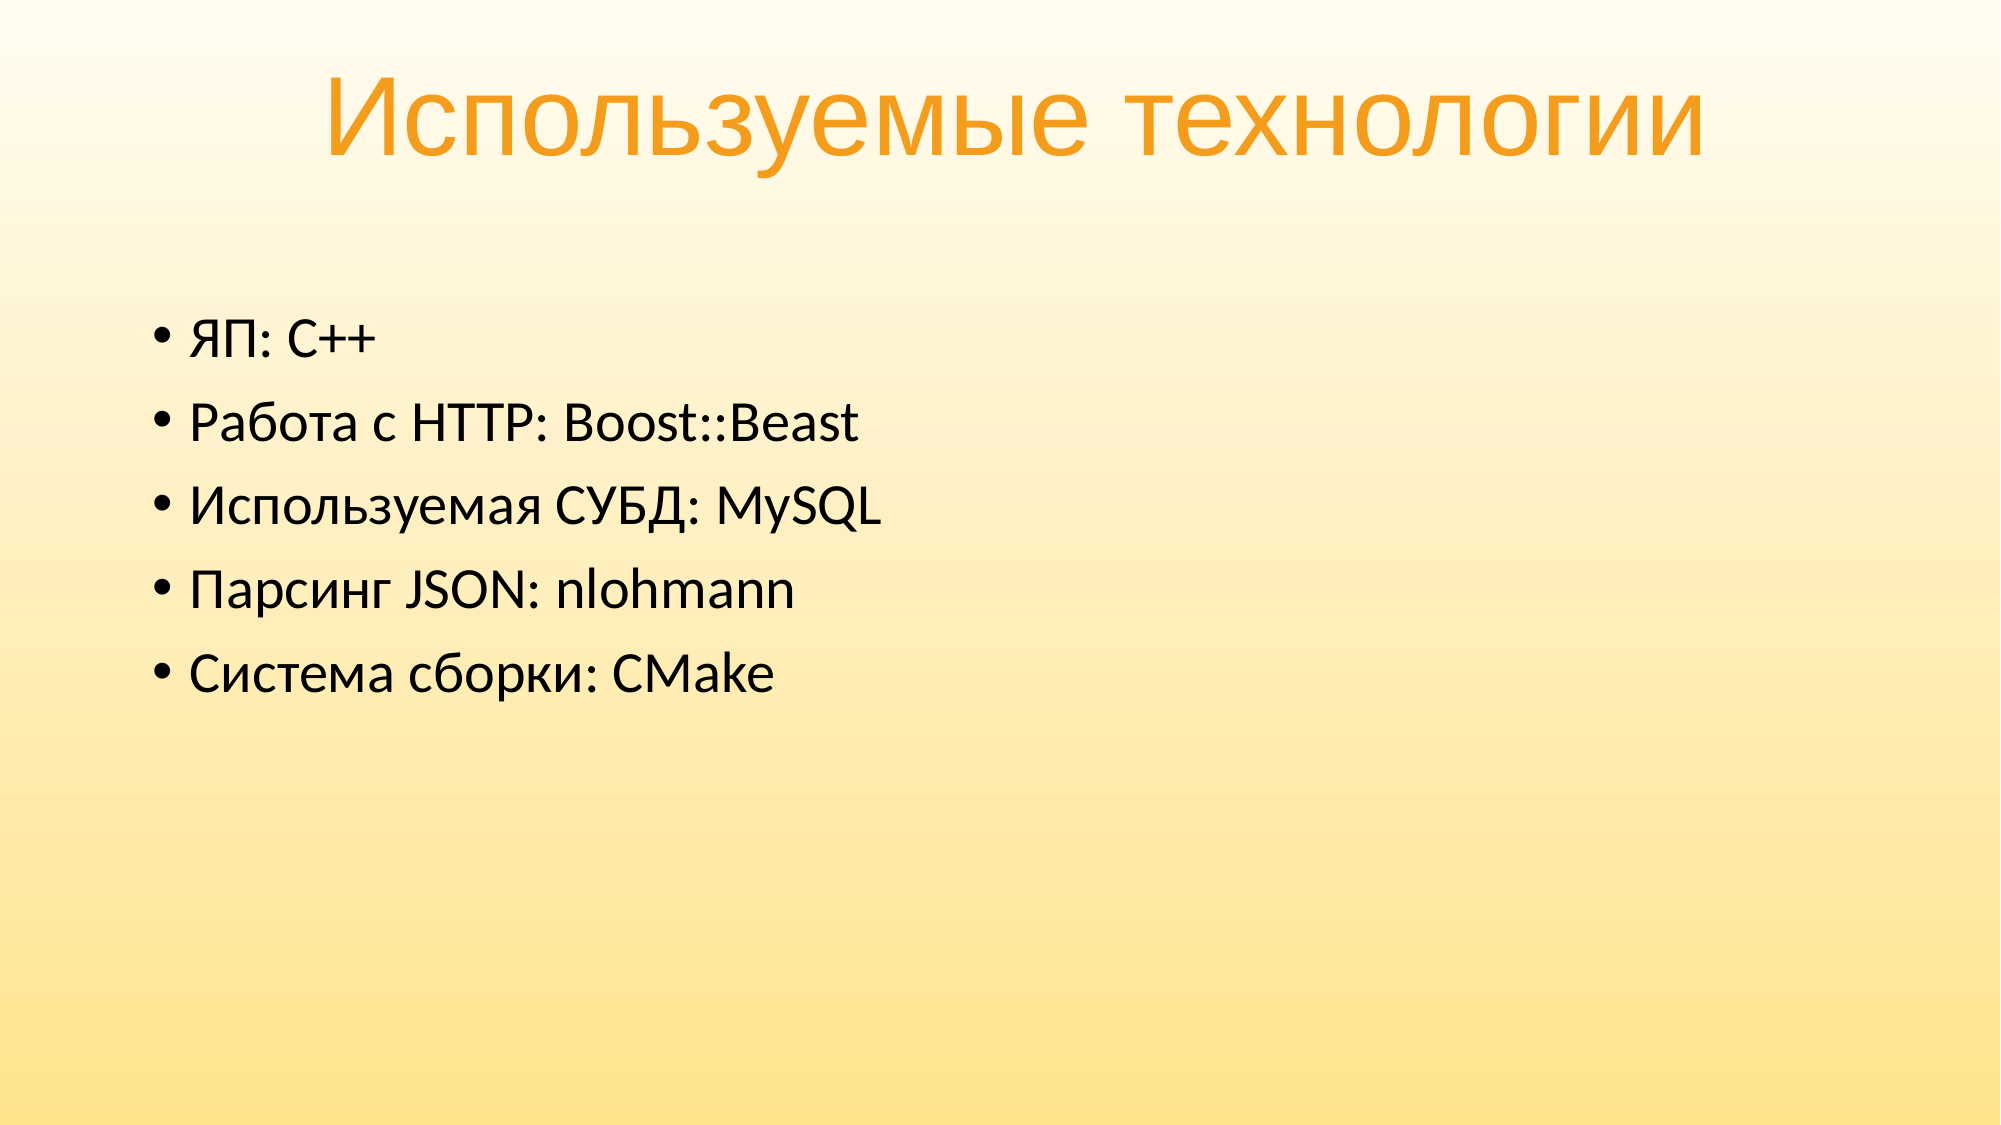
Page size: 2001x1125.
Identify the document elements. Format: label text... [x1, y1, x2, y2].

text_box Используемые технологии [276, 35, 1724, 186]
list ЯП: С++ Работа с HTTP: Boost::Beast Используемая СУБД: MySQL Парсинг JSON: nlohmann Система сборки: CMake [137, 299, 1863, 1014]
